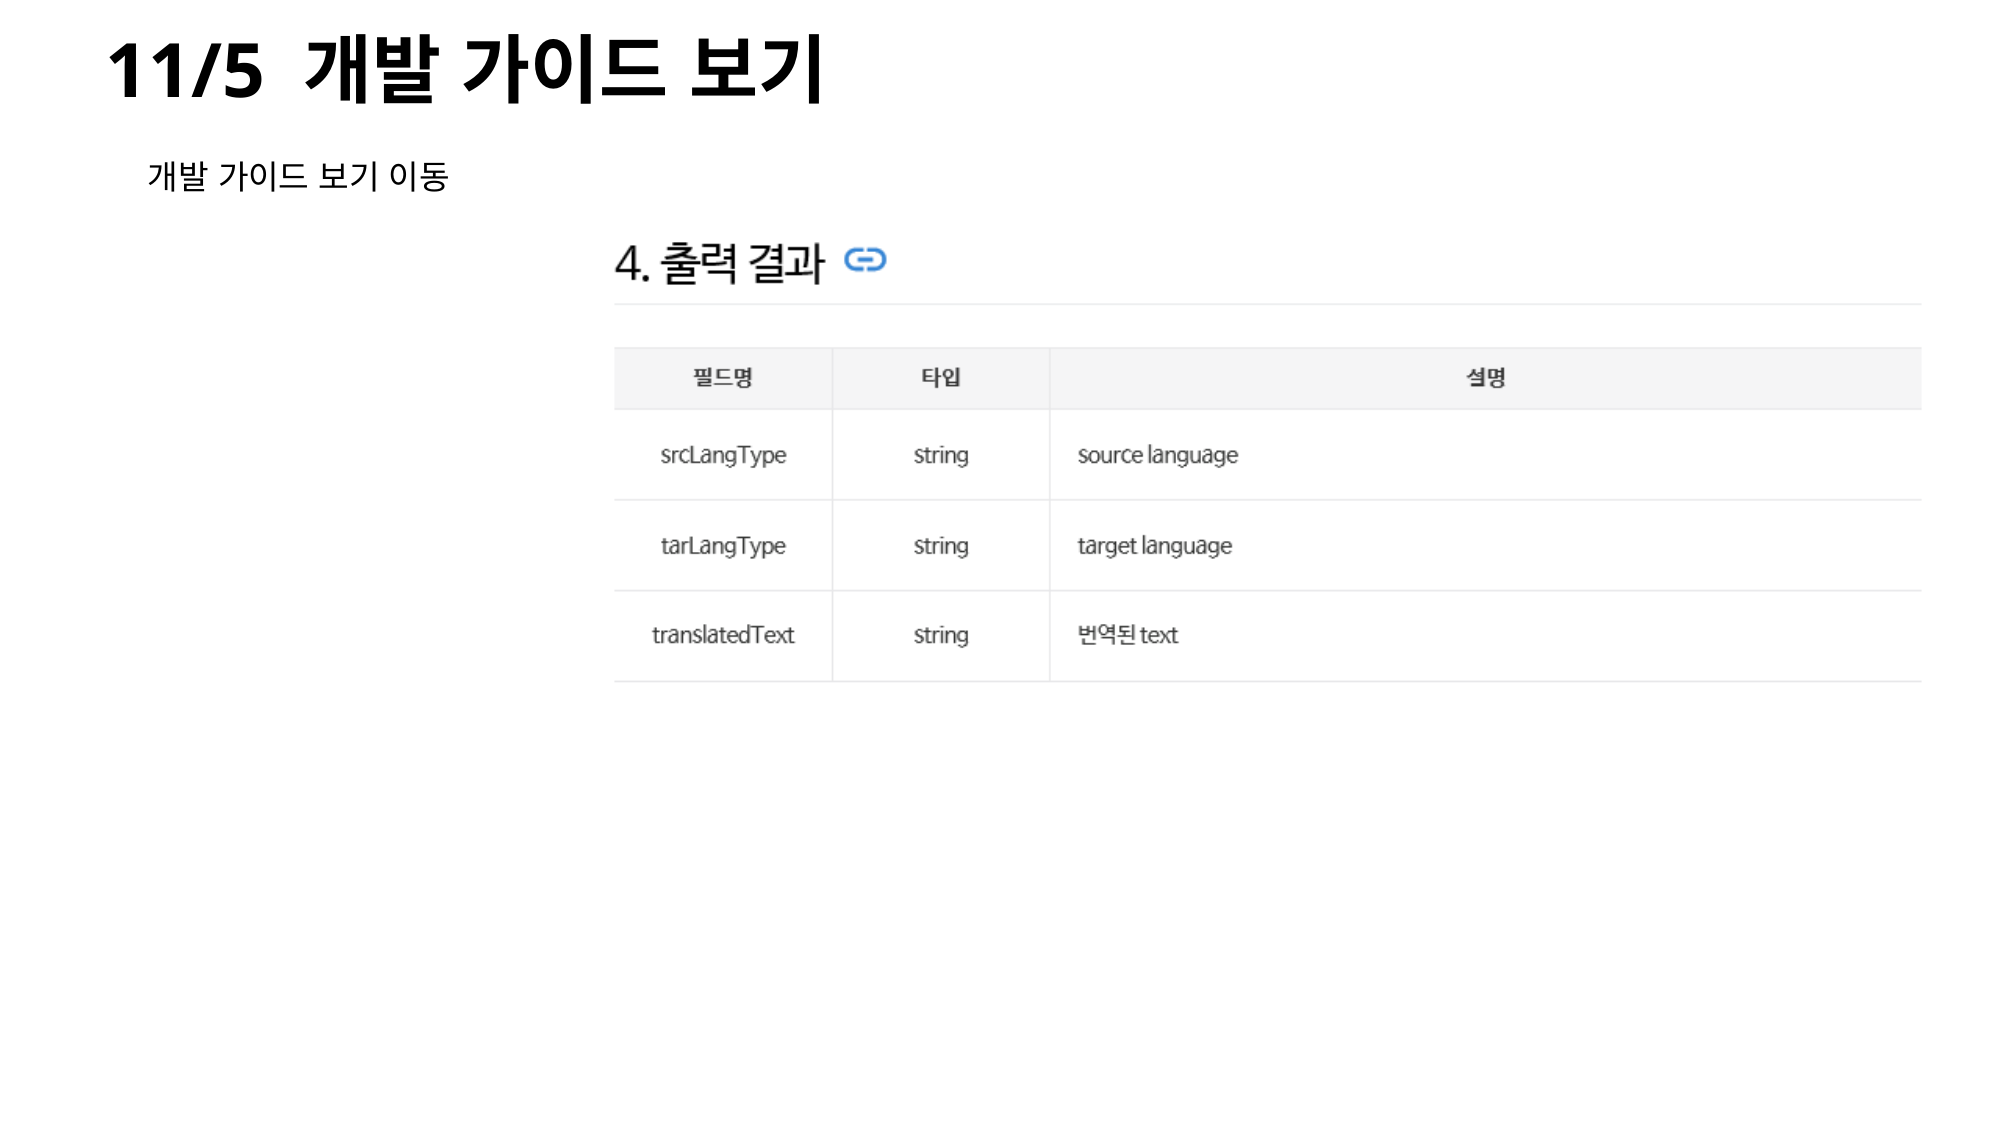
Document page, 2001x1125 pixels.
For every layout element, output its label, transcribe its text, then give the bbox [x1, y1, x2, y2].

text_box 개발 가이드 보기 이동 [133, 148, 1191, 204]
text_box 11/5 개발 가이드 보기 [90, 15, 844, 120]
picture [585, 216, 2000, 706]
